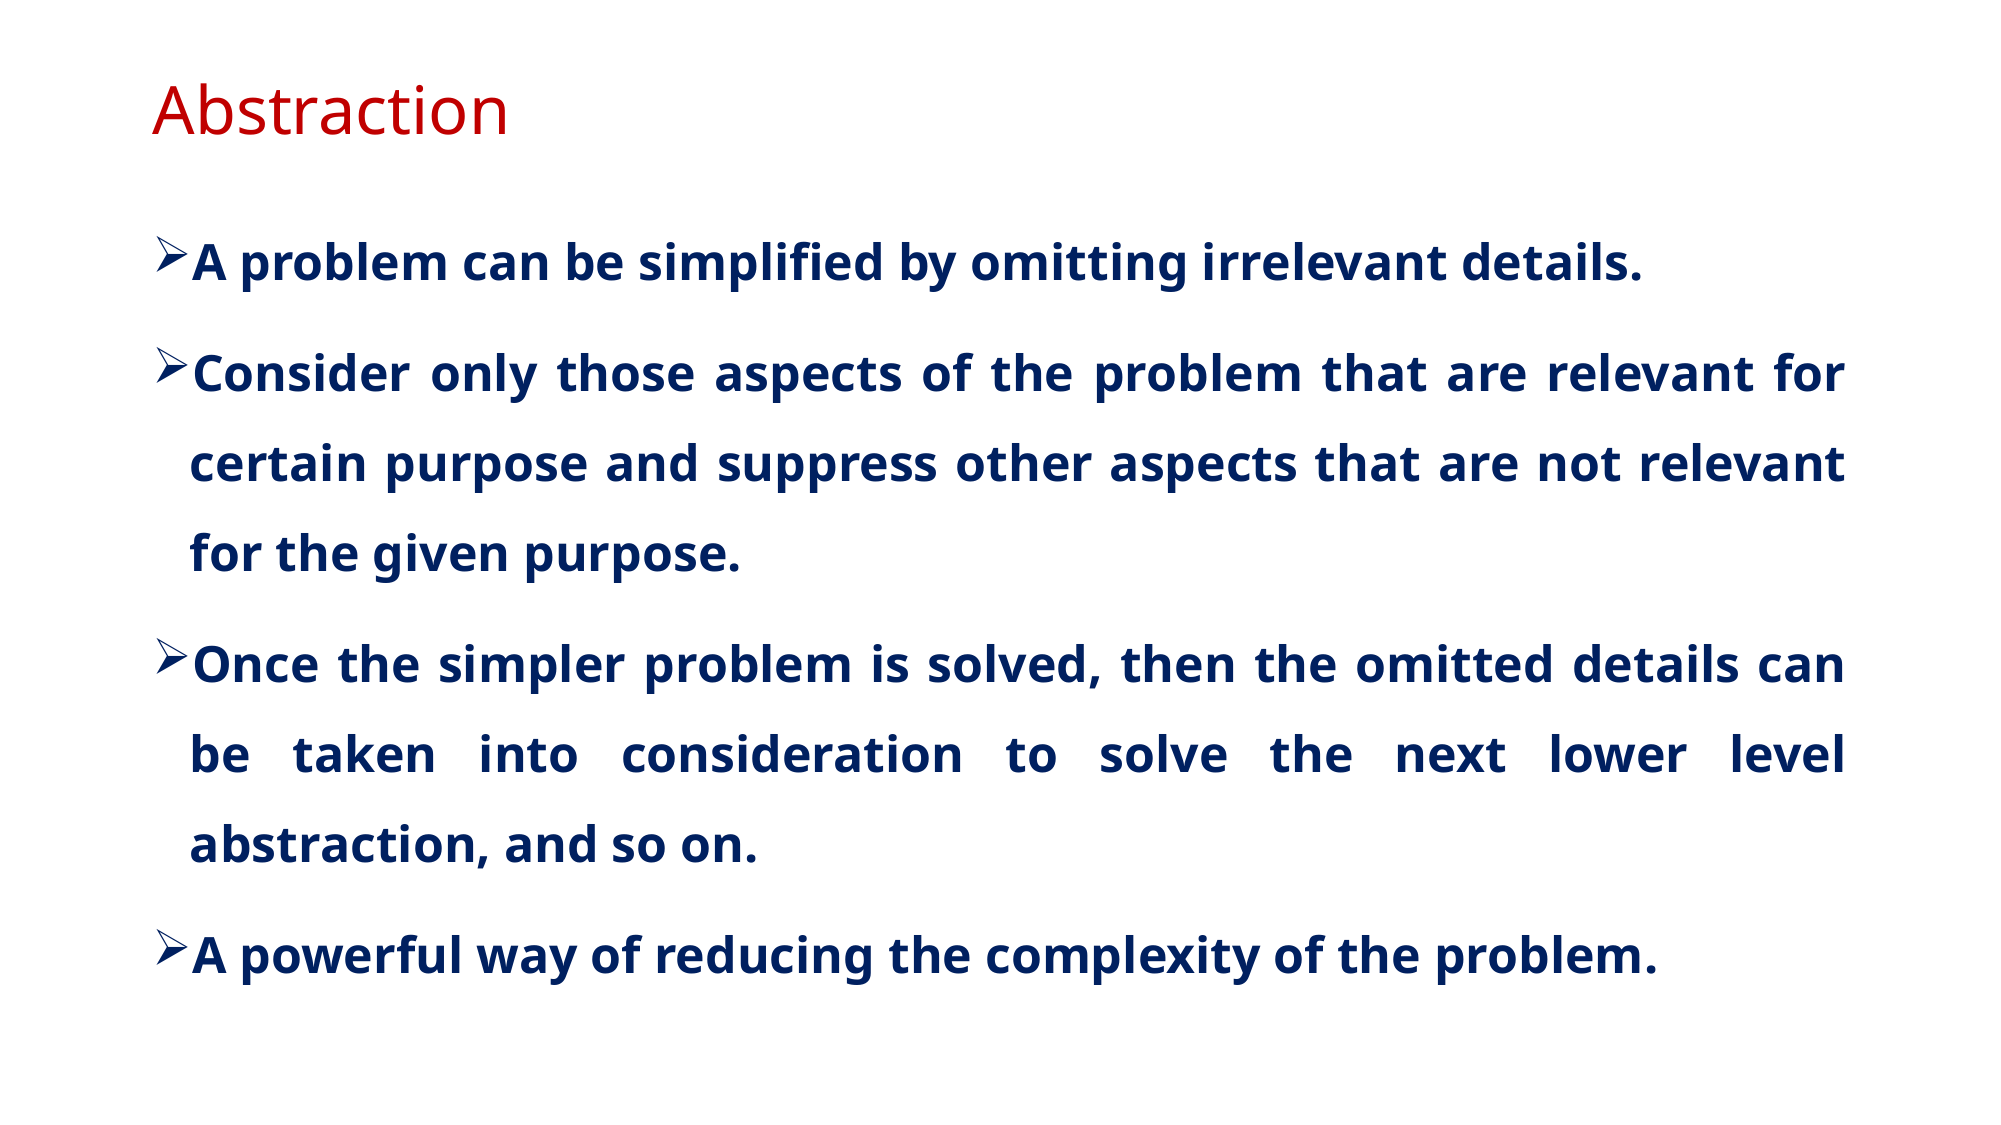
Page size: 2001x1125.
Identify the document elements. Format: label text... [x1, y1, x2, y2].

list A problem can be simplified by omitting irrelevant details. Consider only those aspects of the problem that are relevant for certain purpose and suppress other aspects that are not relevant for the given purpose. Once the simpler problem is solved, then the omitted details can be taken into consideration to solve the next lower level abstraction, and so on. A powerful way of reducing the complexity of the problem. [137, 193, 1863, 1009]
title Abstraction [137, 59, 1863, 167]
